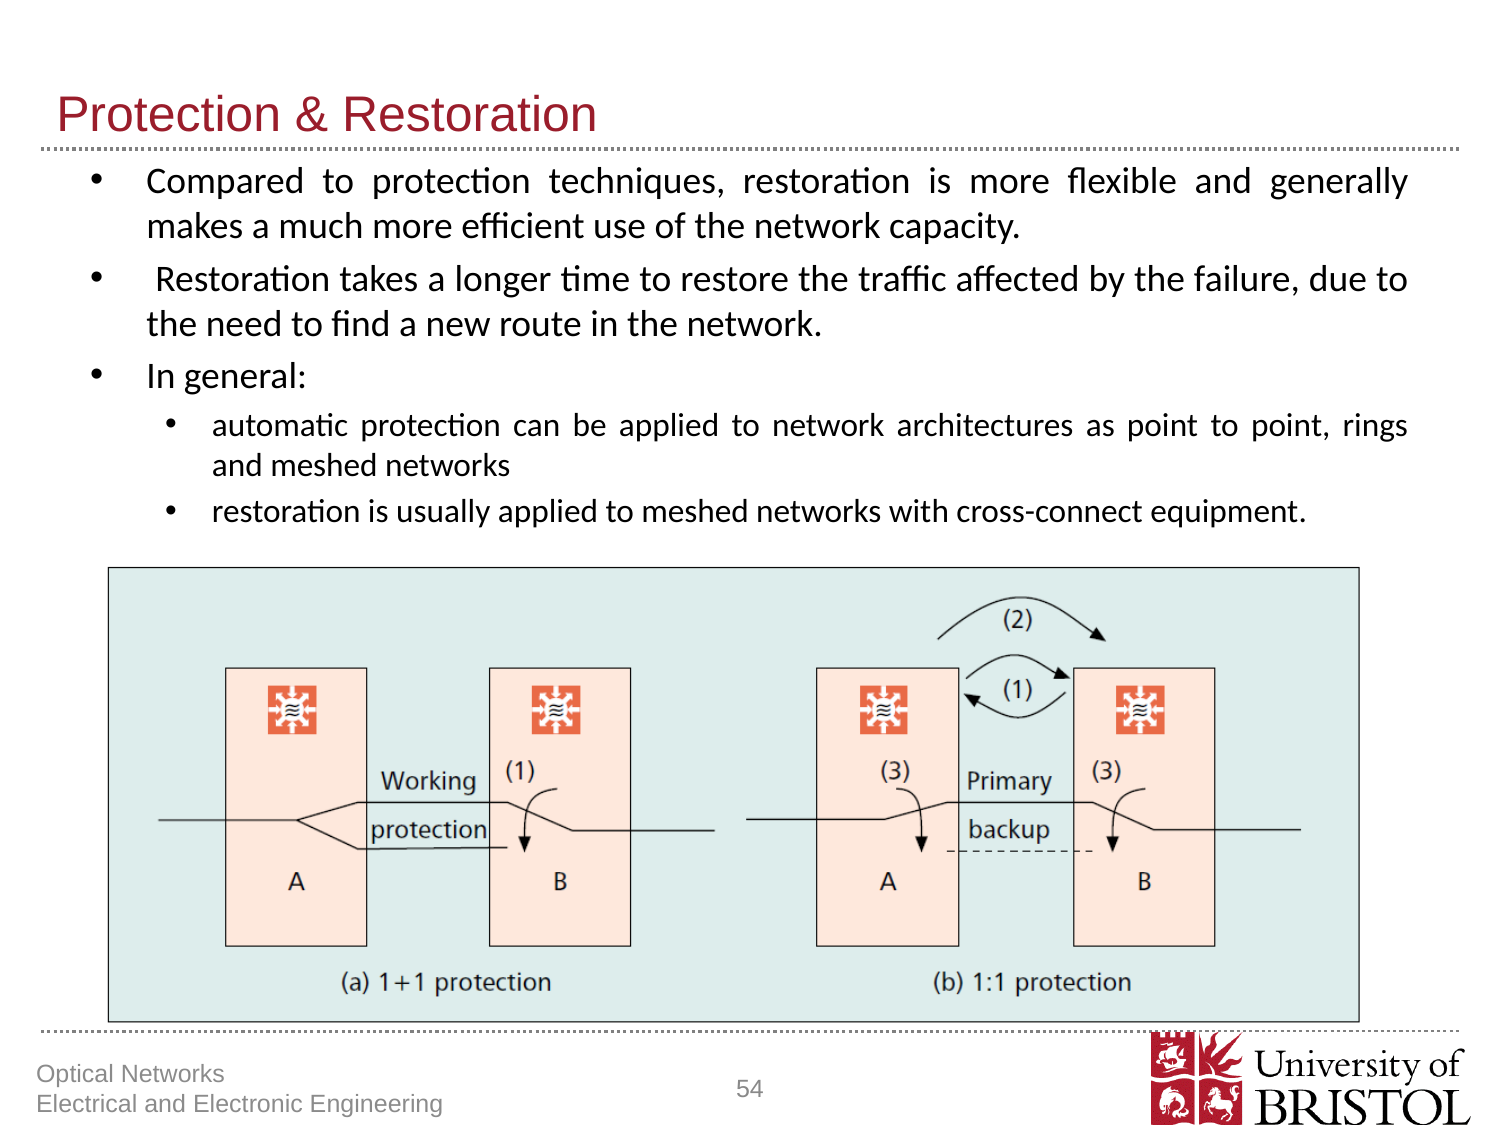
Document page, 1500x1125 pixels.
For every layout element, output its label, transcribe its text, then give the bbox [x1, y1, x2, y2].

title Protection & Restoration [41, 0, 1459, 149]
slide_number 54 [690, 1057, 810, 1118]
footer Optical Networks Electrical and Electronic Engineering [21, 1057, 656, 1118]
picture [1151, 1032, 1471, 1125]
list Compared to protection techniques, restoration is more flexible and generally makes a much more efficient use of the network capacity. Restoration takes a longer time to restore the traffic affected by the failure, due to the need to find a new route in the network. In general: automatic protection can be applied to network architectures as point to point, rings and meshed networks restoration is usually applied to meshed networks with cross-connect equipment. [75, 148, 1425, 1005]
picture [100, 558, 1371, 1027]
